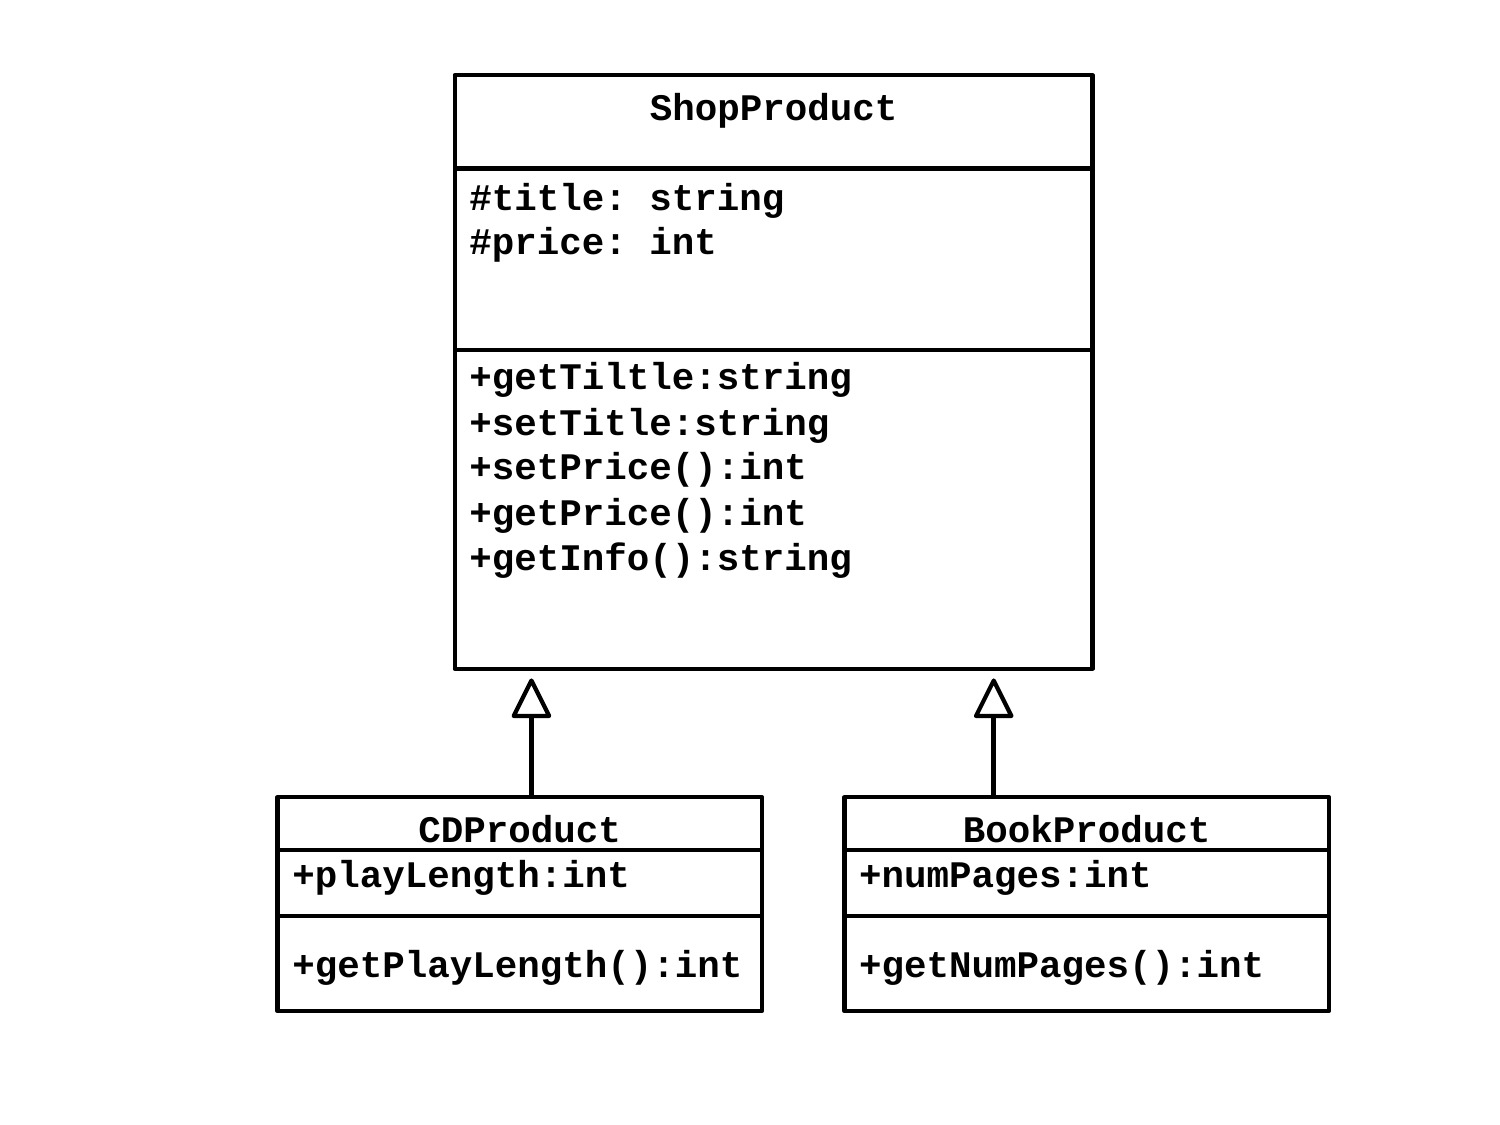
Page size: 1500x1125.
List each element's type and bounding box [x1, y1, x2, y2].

text_box [513, 680, 550, 799]
text_box [454, 74, 1093, 670]
text_box [975, 680, 1012, 799]
text_box [844, 796, 1330, 1012]
text_box [277, 796, 763, 1012]
